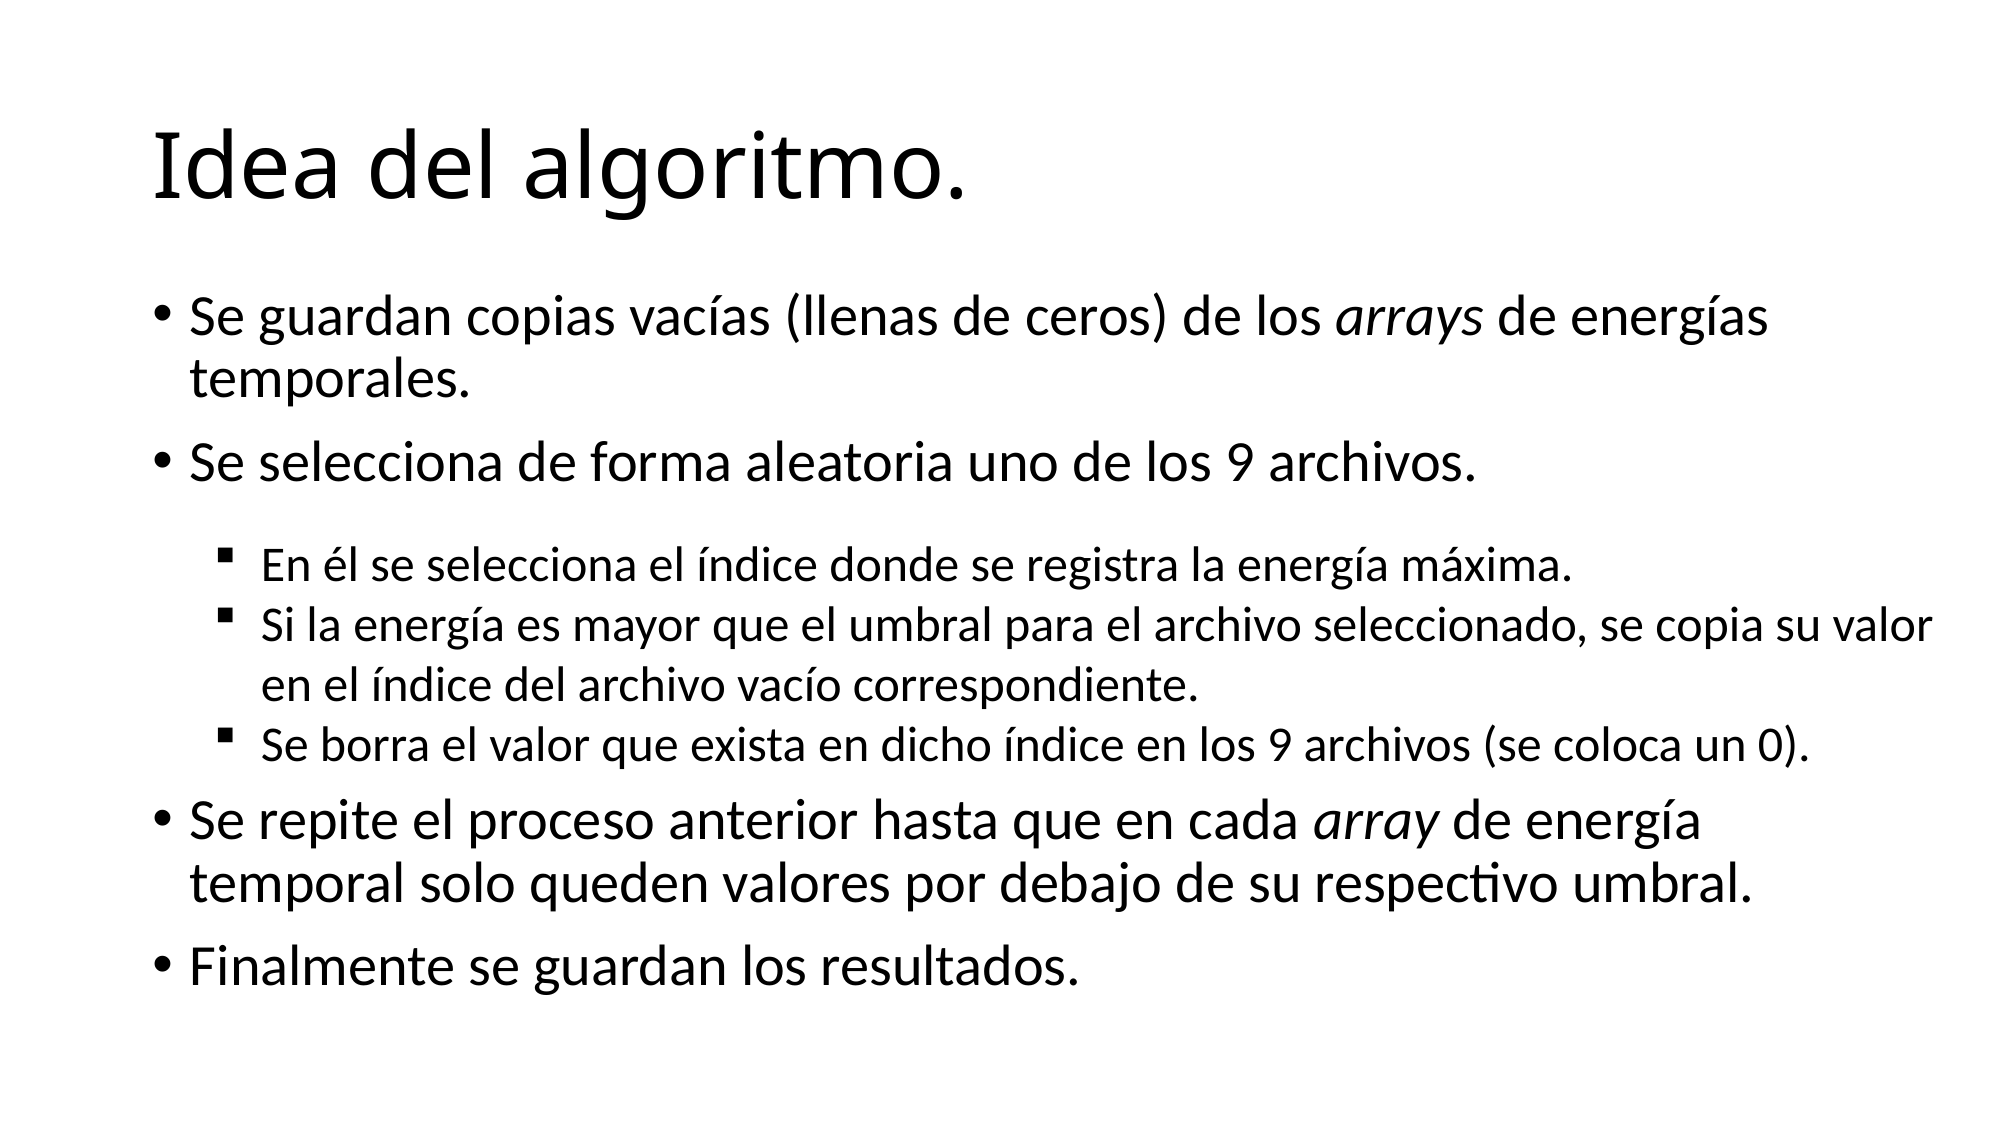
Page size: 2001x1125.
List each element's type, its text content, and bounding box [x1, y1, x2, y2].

title Idea del algoritmo. [137, 59, 1863, 277]
text_box En él se selecciona el índice donde se registra la energía máxima. Si la energía es mayor que el umbral para el archivo seleccionado, se copia su valor en el índice del archivo vacío correspondiente. Se borra el valor que exista en dicho índice en los 9 archivos (se coloca un 0). [199, 524, 2000, 779]
text_box Se guardan copias vacías (llenas de ceros) de los arrays de energías temporales. Se selecciona de forma aleatoria uno de los 9 archivos. [137, 277, 1863, 525]
list Se repite el proceso anterior hasta que en cada array de energía temporal solo queden valores por debajo de su respectivo umbral. Finalmente se guardan los resultados. [137, 781, 1863, 1029]
